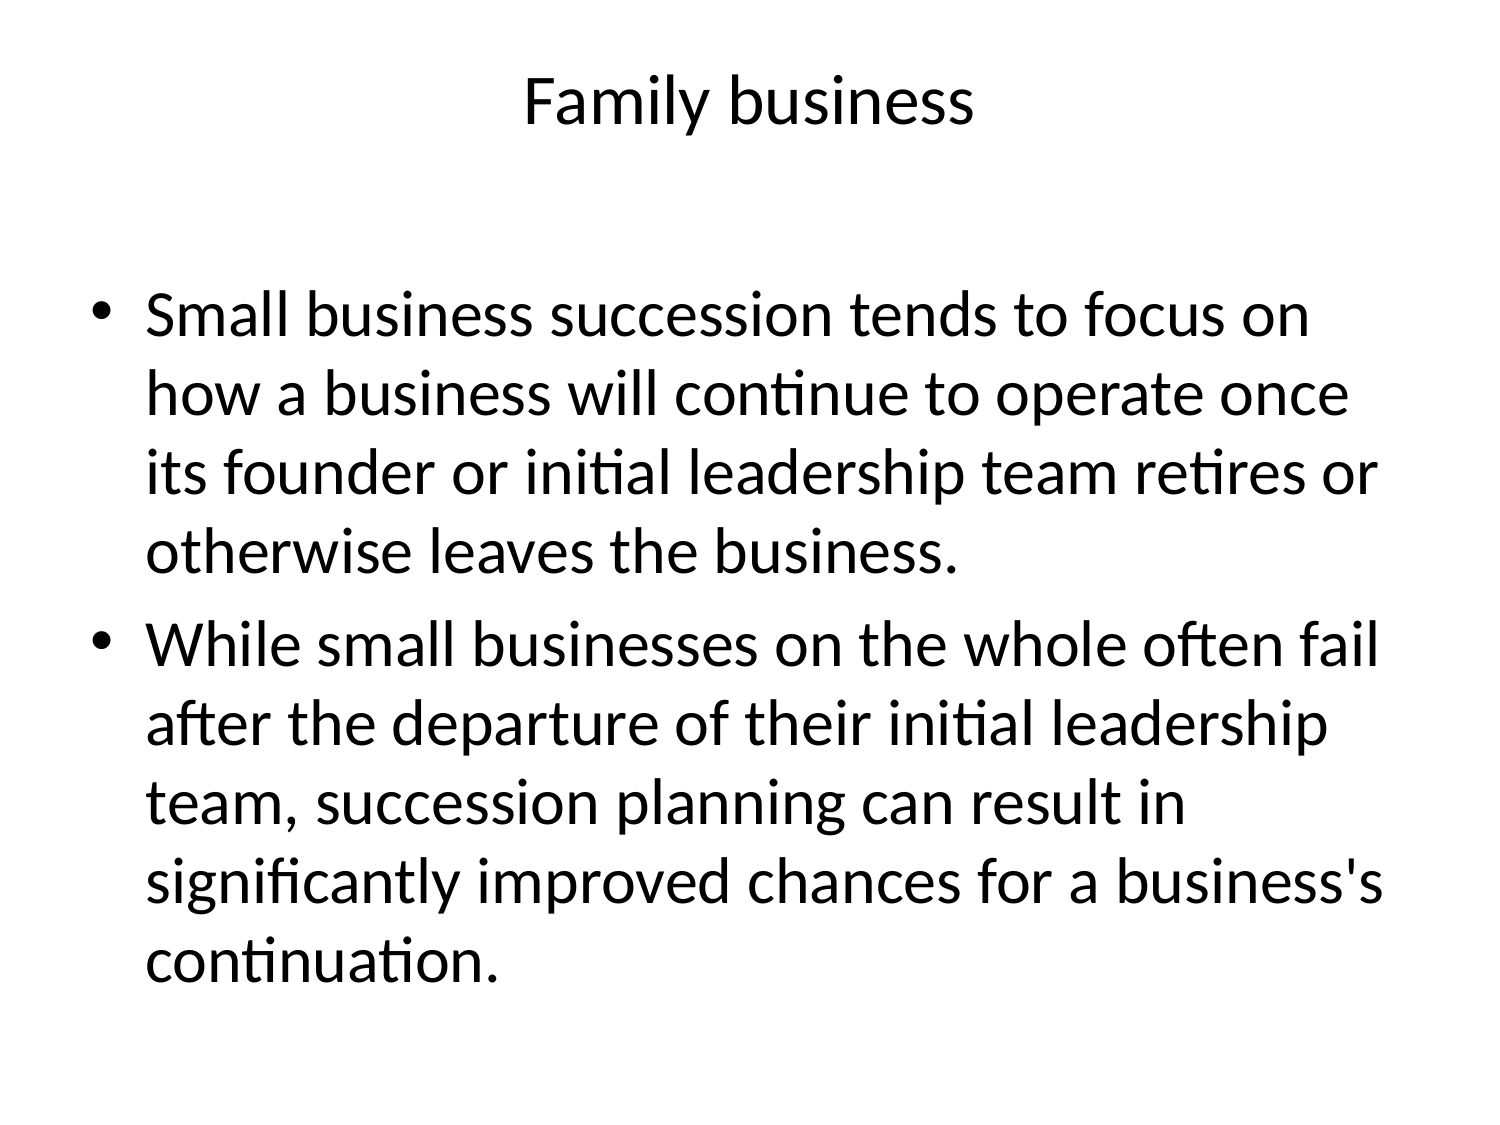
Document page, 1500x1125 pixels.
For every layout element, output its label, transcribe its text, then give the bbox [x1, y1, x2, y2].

list Small business succession tends to focus on how a business will continue to operate once its founder or initial leadership team retires or otherwise leaves the business. While small businesses on the whole often fail after the departure of their initial leadership team, succession planning can result in significantly improved chances for a business's continuation. [75, 262, 1425, 1005]
title Family business [75, 45, 1425, 233]
